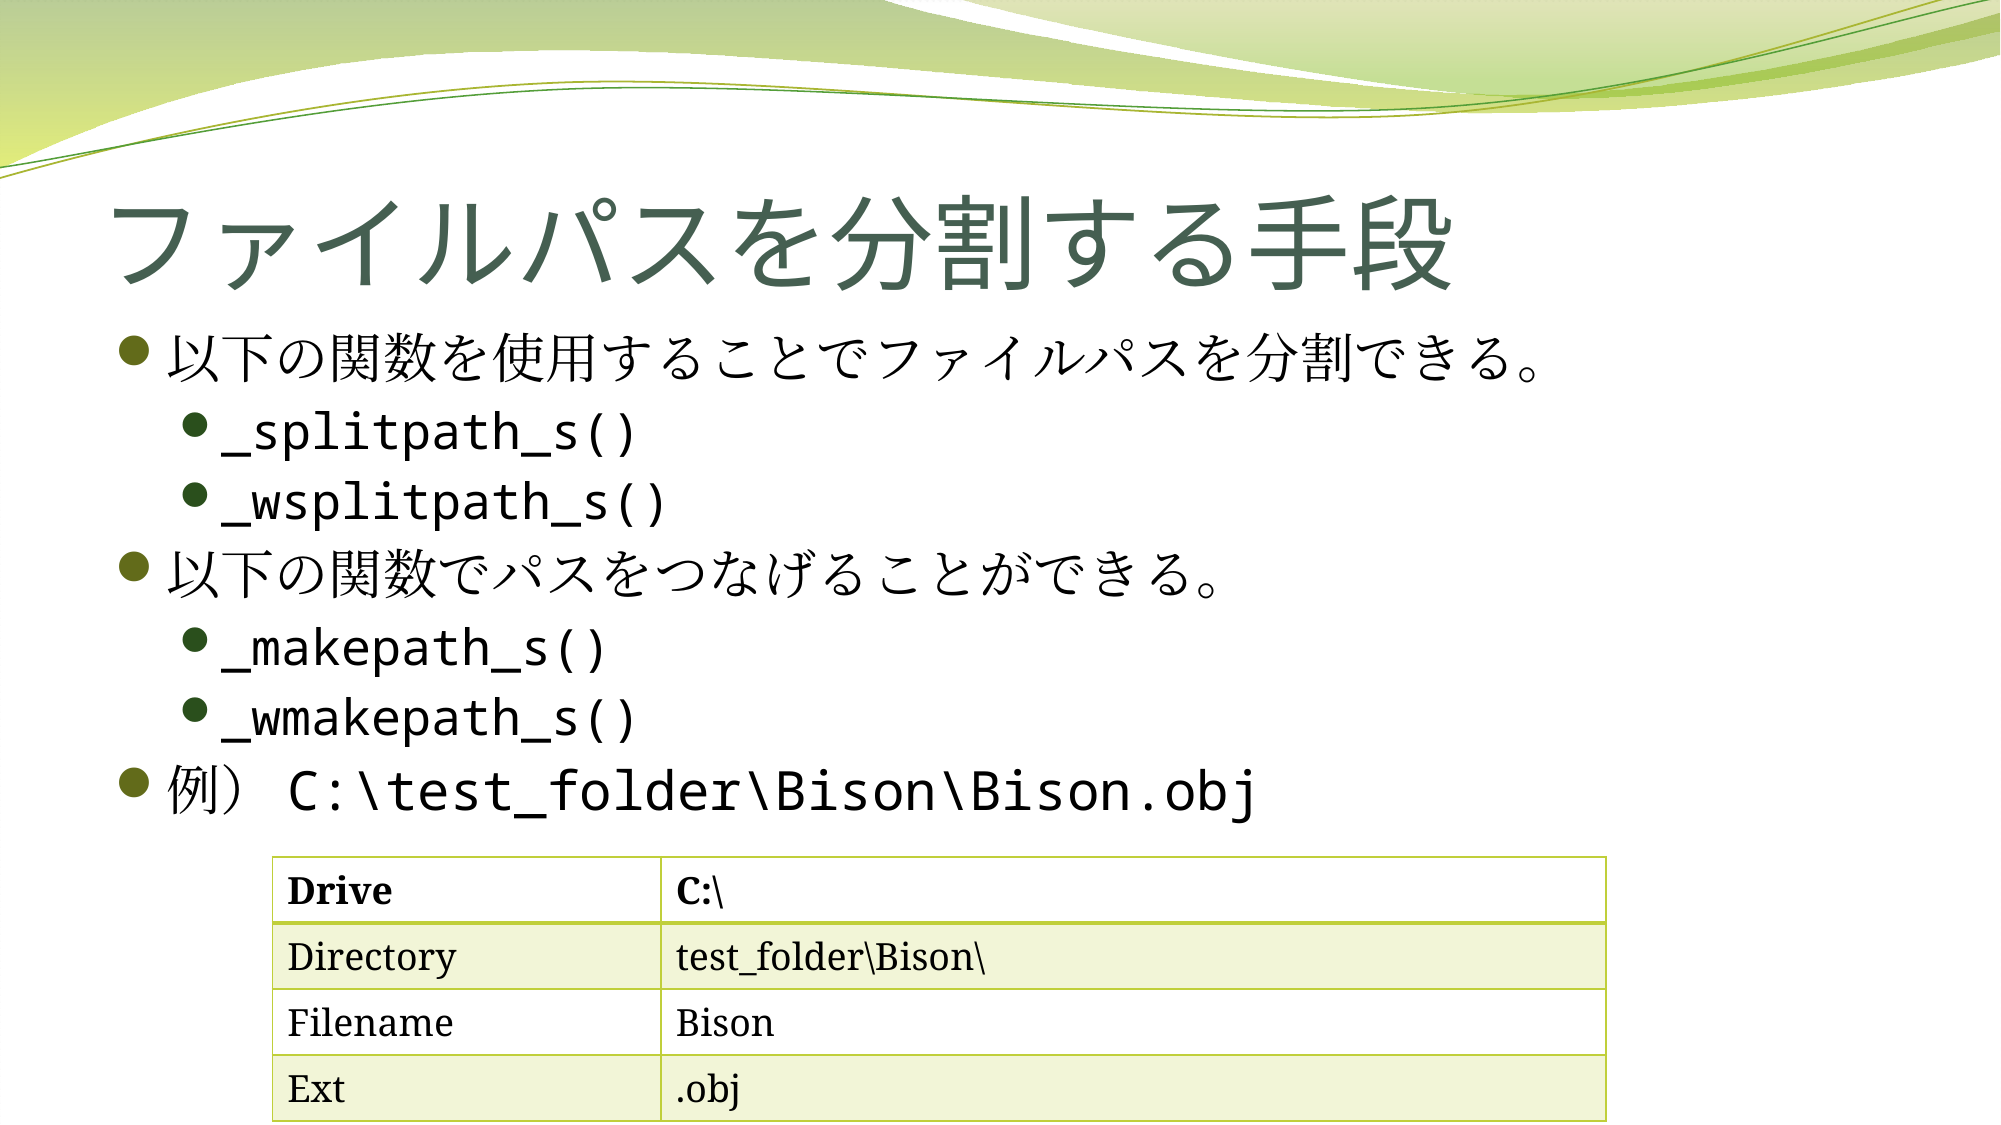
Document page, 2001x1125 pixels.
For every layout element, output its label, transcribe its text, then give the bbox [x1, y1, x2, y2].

list 以下の関数を使用することでファイルパスを分割できる。 _splitpath_s() _wsplitpath_s() 以下の関数でパスをつなげることができる。 _makepath_s() _wmakepath_s() 例）C:\test_folder\Bison\Bison.obj [99, 317, 1900, 1030]
table_cell Filename [273, 990, 660, 1054]
table_cell test_folder\Bison\ [662, 925, 1605, 988]
table_header Drive [273, 858, 660, 921]
table_cell Ext [273, 1056, 660, 1120]
table_cell Directory [273, 925, 660, 988]
title ファイルパスを分割する手段 [99, 115, 1900, 303]
table_cell .obj [662, 1056, 1605, 1120]
table_cell Bison [662, 990, 1605, 1054]
table_header C:\ [662, 858, 1605, 921]
